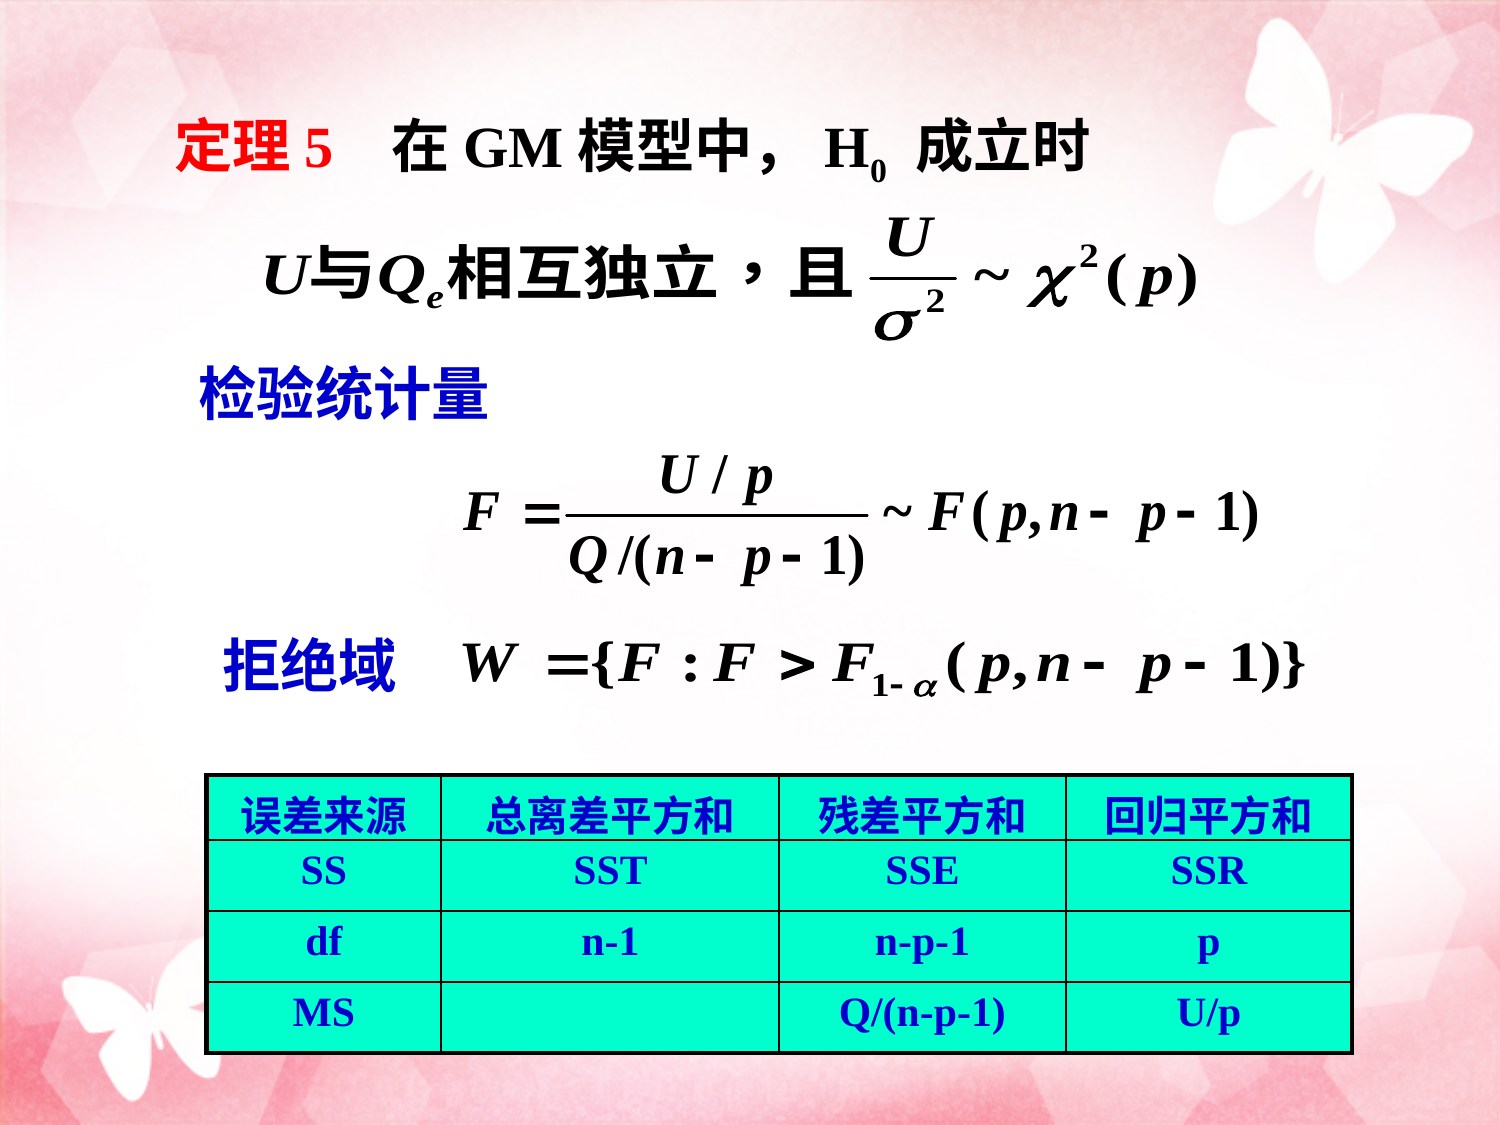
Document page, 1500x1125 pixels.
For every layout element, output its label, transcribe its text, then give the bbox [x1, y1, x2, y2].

picture [0, 0, 1500, 1125]
table_cell MS [209, 983, 440, 1051]
table_header 总离差平方和 [442, 777, 778, 839]
text_box 拒绝域 [207, 621, 412, 707]
table_cell [442, 983, 778, 1051]
table_header 误差来源 [209, 777, 440, 839]
table_header 回归平方和 [1067, 777, 1350, 839]
table_header 残差平方和 [780, 777, 1065, 839]
text_box 定理5 在GM模型中，H0 成立时 [159, 101, 1376, 197]
table_cell SST [442, 841, 778, 910]
table_cell n-p-1 [780, 912, 1065, 981]
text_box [454, 434, 1270, 599]
table_cell SSE [780, 841, 1065, 910]
table_cell df [209, 912, 440, 981]
table_cell n-1 [442, 912, 778, 981]
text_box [454, 624, 1318, 711]
table_cell p [1067, 912, 1350, 981]
table_cell Q/(n-p-1) [780, 983, 1065, 1051]
text_box 检验统计量 [184, 350, 506, 435]
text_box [253, 196, 1212, 354]
table_cell SS [209, 841, 440, 910]
table_cell SSR [1067, 841, 1350, 910]
table_cell U/p [1067, 983, 1350, 1051]
